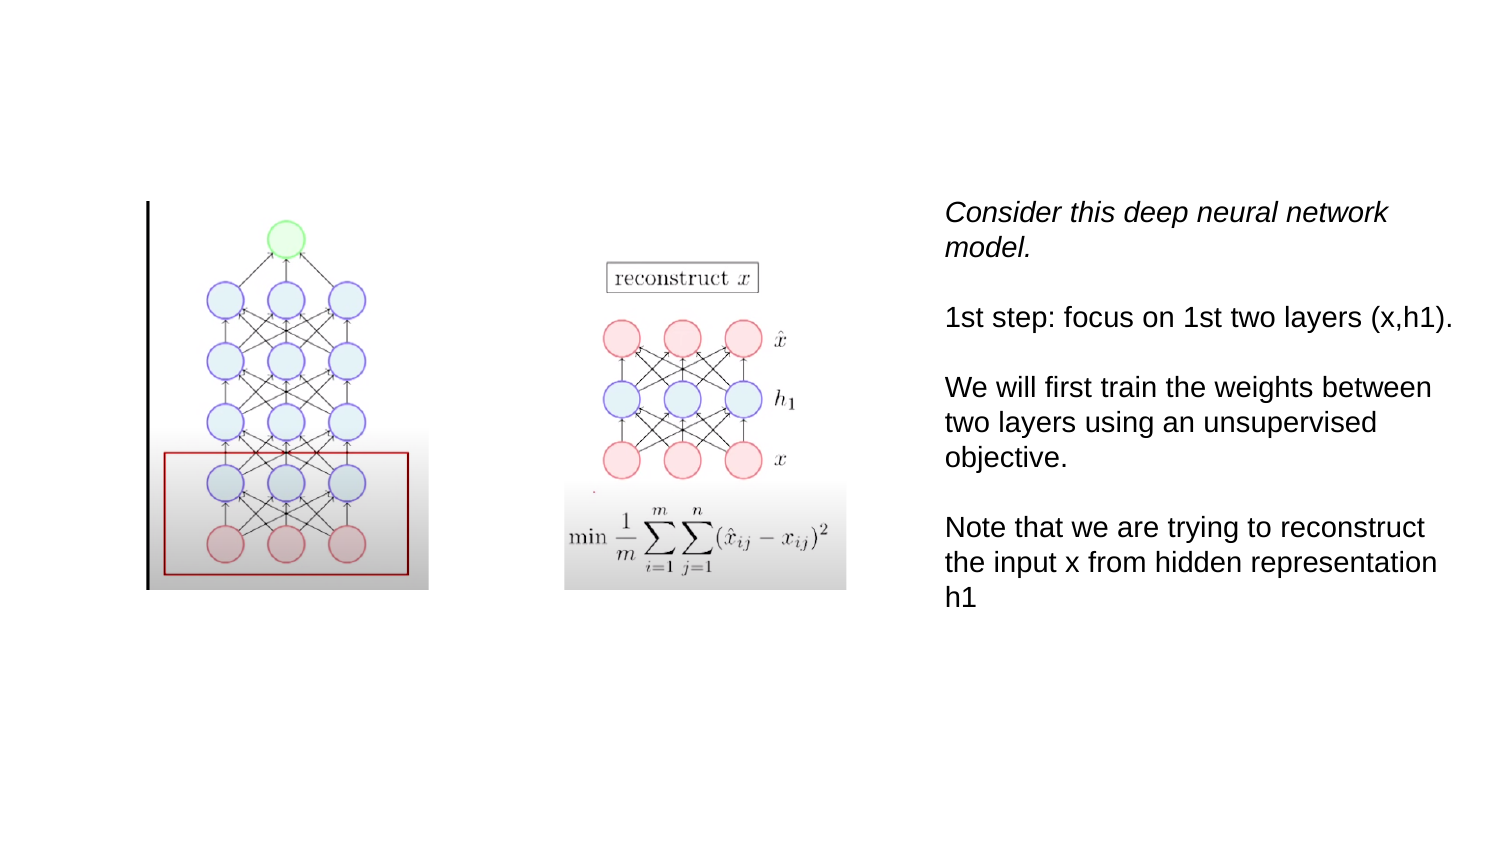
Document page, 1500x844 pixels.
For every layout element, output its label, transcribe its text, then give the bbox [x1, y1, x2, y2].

text_box Consider this deep neural network model. 1st step: focus on 1st two layers (x,h1). We will first train the weights between two layers using an unsupervised objective. Note that we are trying to reconstruct the input x from hidden representation h1 [929, 178, 1482, 629]
picture [146, 201, 429, 591]
picture [563, 178, 847, 590]
